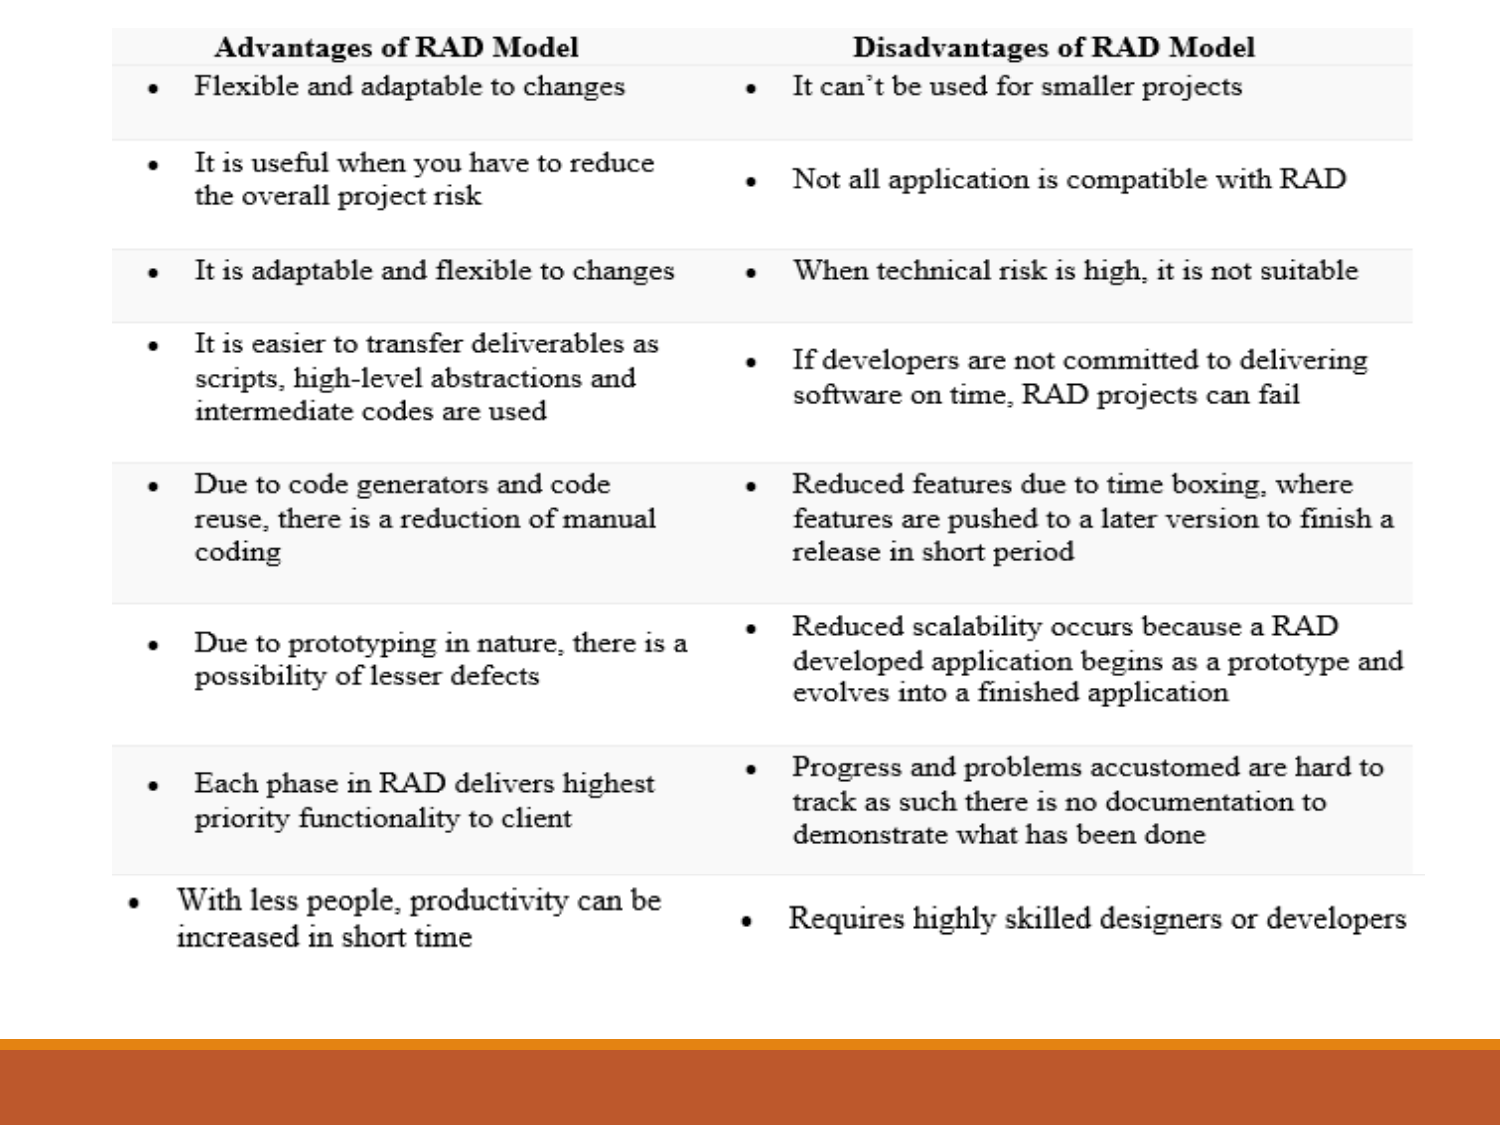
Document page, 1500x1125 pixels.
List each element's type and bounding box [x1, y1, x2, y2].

picture [111, 874, 1426, 987]
list [111, 27, 1426, 874]
